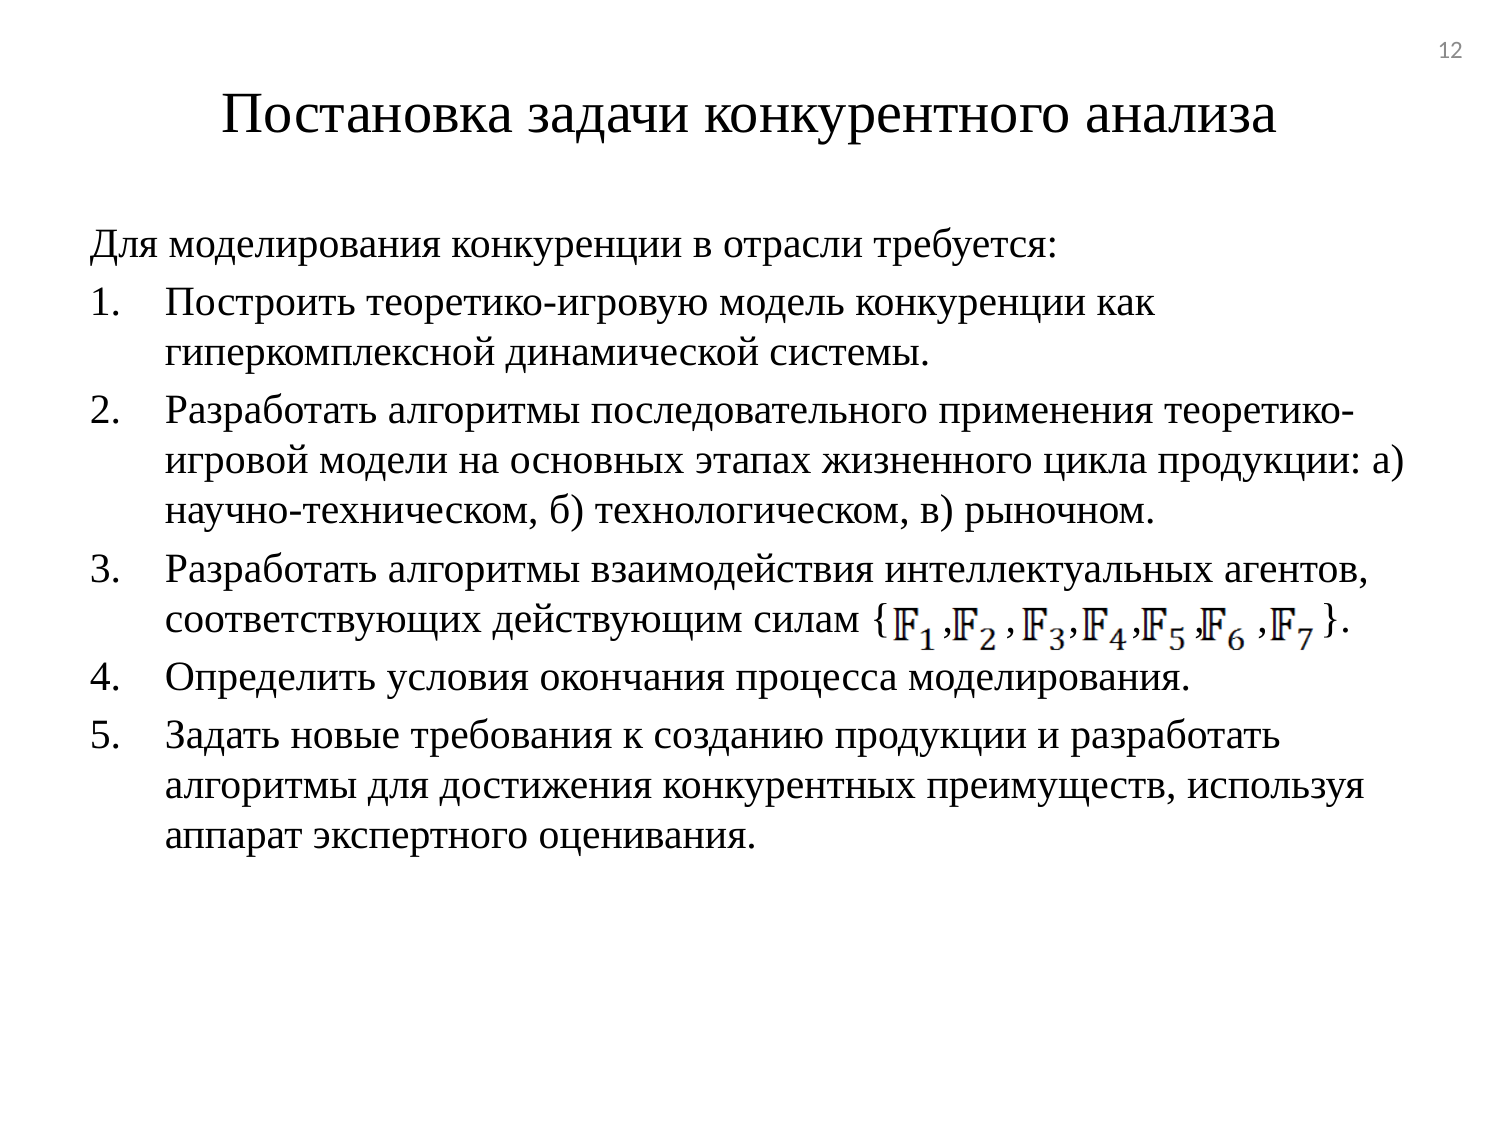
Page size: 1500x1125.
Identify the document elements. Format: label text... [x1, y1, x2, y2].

picture [1139, 597, 1189, 653]
slide_number 12 [1127, 19, 1478, 79]
picture [950, 597, 1000, 653]
picture [1019, 597, 1070, 653]
picture [1198, 597, 1249, 653]
picture [1267, 597, 1318, 653]
title Постановка задачи конкурентного анализа [74, 44, 1426, 173]
text_box Для моделирования конкуренции в отрасли требуется: Построить теоретико-игровую модель конкуренции как гиперкомплексной динамической системы. Разработать алгоритмы последовательного применения теоретико-игровой модели на основных этапах жизненного цикла продукции: а) научно-техническом, б) технологическом, в) рыночном. Разработать алгоритмы взаимодействия интеллектуальных агентов, соответствующих действующим силам { , , , , , , }. Определить условия окончания процесса моделирования. Задать новые требования к созданию продукции и разработать алгоритмы для достижения конкурентных преимуществ, используя аппарат экспертного оценивания. [74, 207, 1425, 1024]
picture [891, 597, 940, 653]
picture [1080, 597, 1130, 653]
